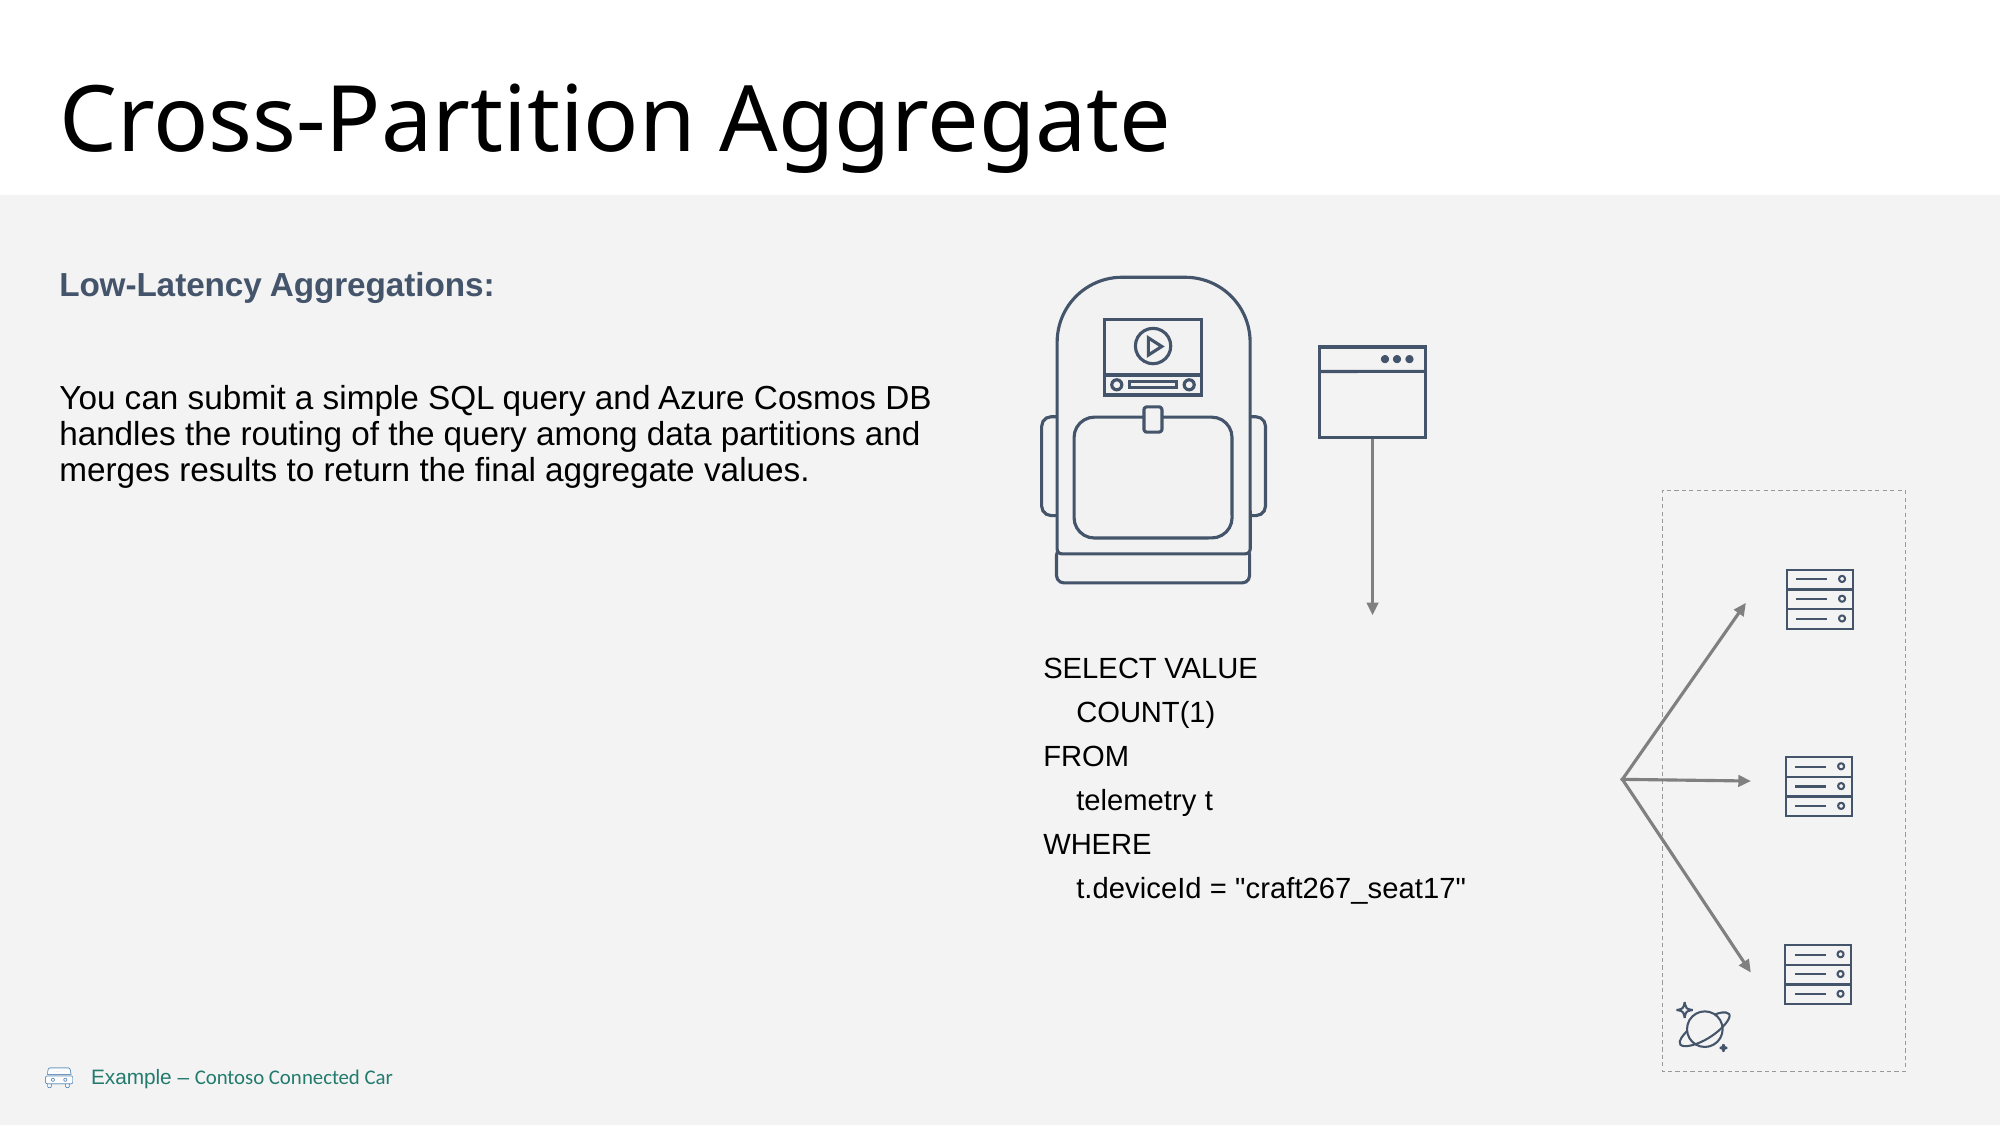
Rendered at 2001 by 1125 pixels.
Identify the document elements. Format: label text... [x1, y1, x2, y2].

title Cross-Partition Aggregate [44, 47, 1957, 196]
text_box SELECT VALUE COUNT(1) FROM telemetry t WHERE t.deviceId = "craft267_seat17" [1013, 629, 1599, 929]
list Low-Latency Aggregations: You can submit a simple SQL query and Azure Cosmos DB handles the routing of the query among data partitions and merges results to return the final aggregate values. [44, 259, 978, 550]
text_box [1785, 944, 1852, 1005]
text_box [1599, 603, 1746, 782]
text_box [1041, 277, 1266, 584]
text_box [1785, 757, 1852, 817]
text_box [1662, 490, 1906, 1072]
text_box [44, 1065, 422, 1089]
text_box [1599, 780, 1751, 973]
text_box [1676, 1001, 1734, 1052]
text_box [1319, 346, 1426, 438]
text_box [1786, 569, 1853, 629]
